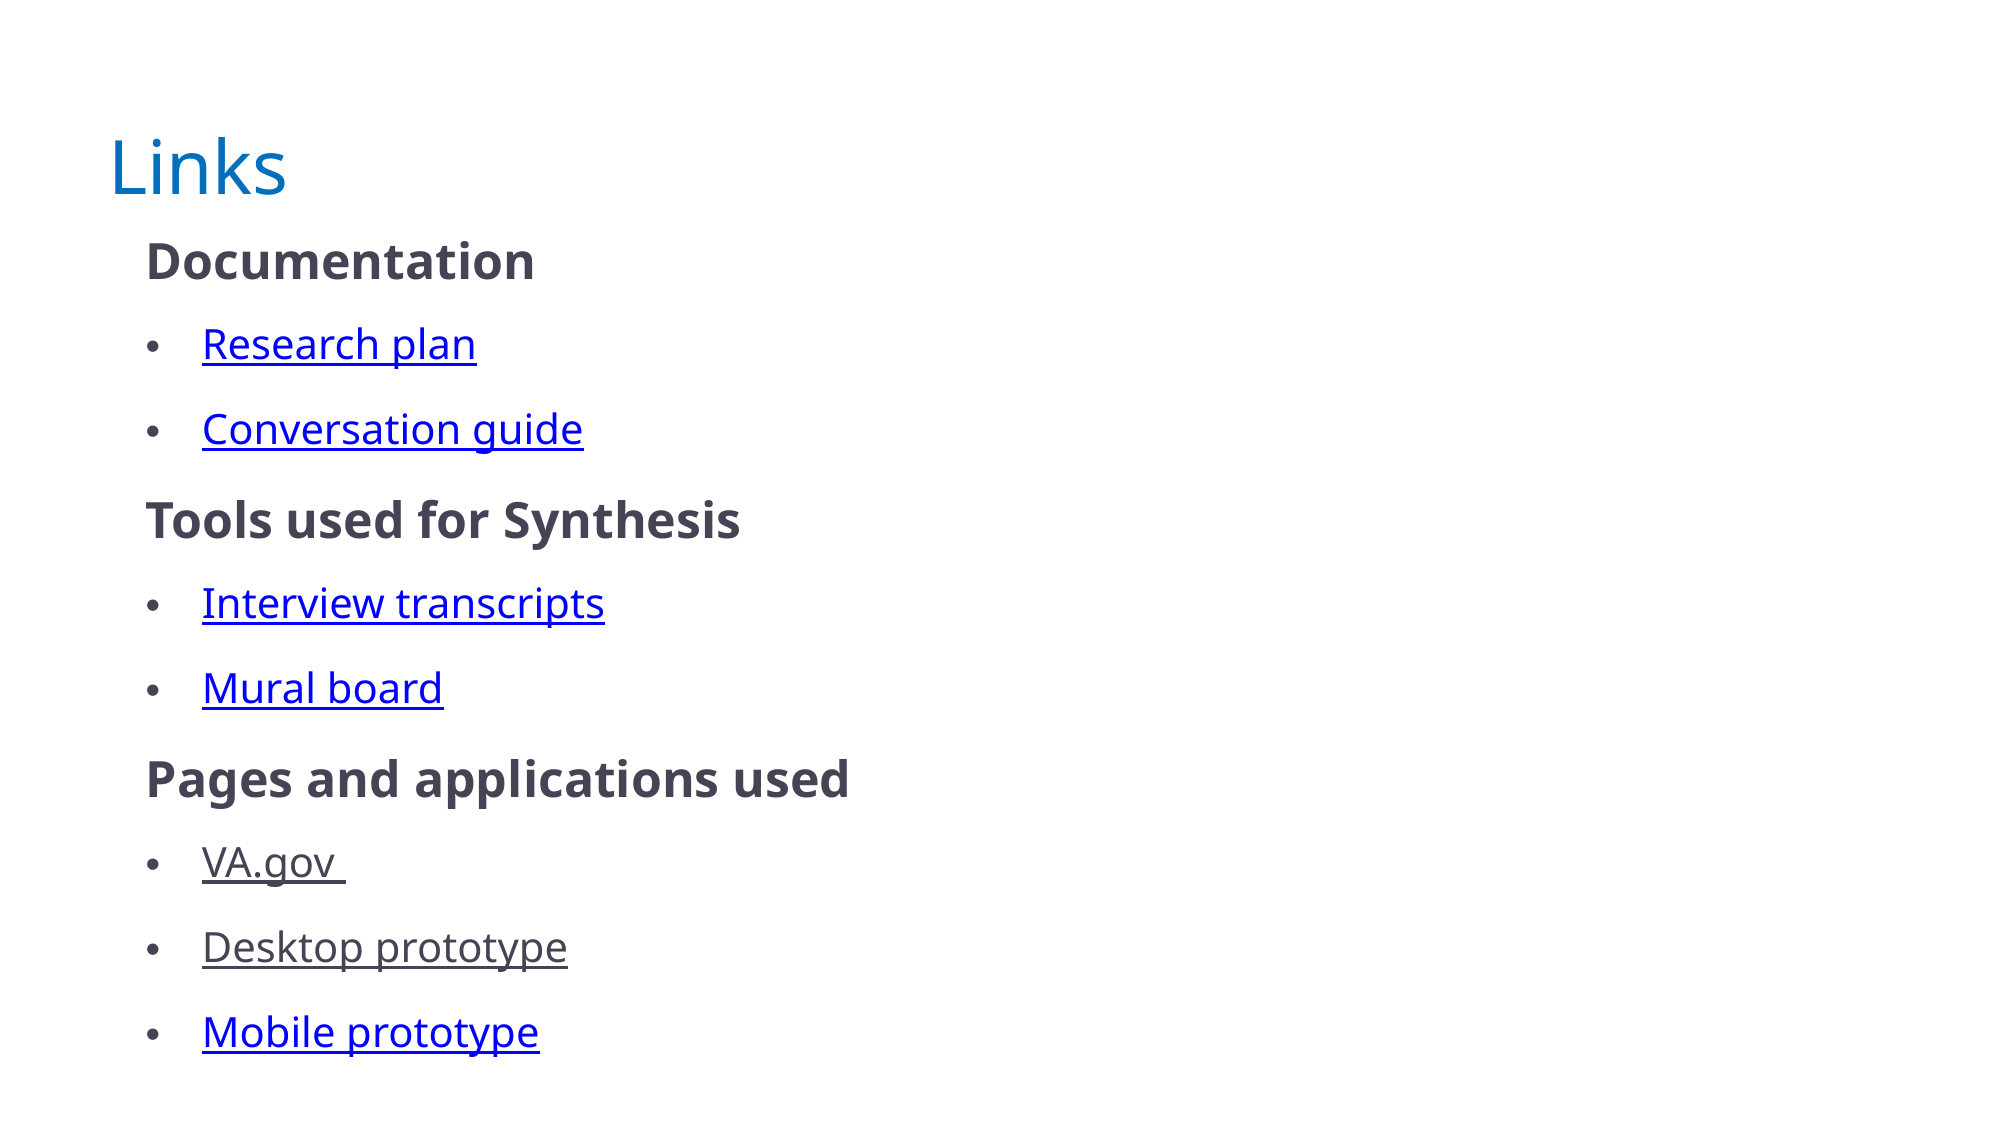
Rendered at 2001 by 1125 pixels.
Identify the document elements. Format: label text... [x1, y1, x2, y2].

title Links [100, 111, 1750, 210]
list Documentation Research plan Conversation guide Tools used for Synthesis Interview transcripts Mural board Pages and applications used VA.gov Desktop prototype Mobile prototype [100, 210, 1855, 1012]
